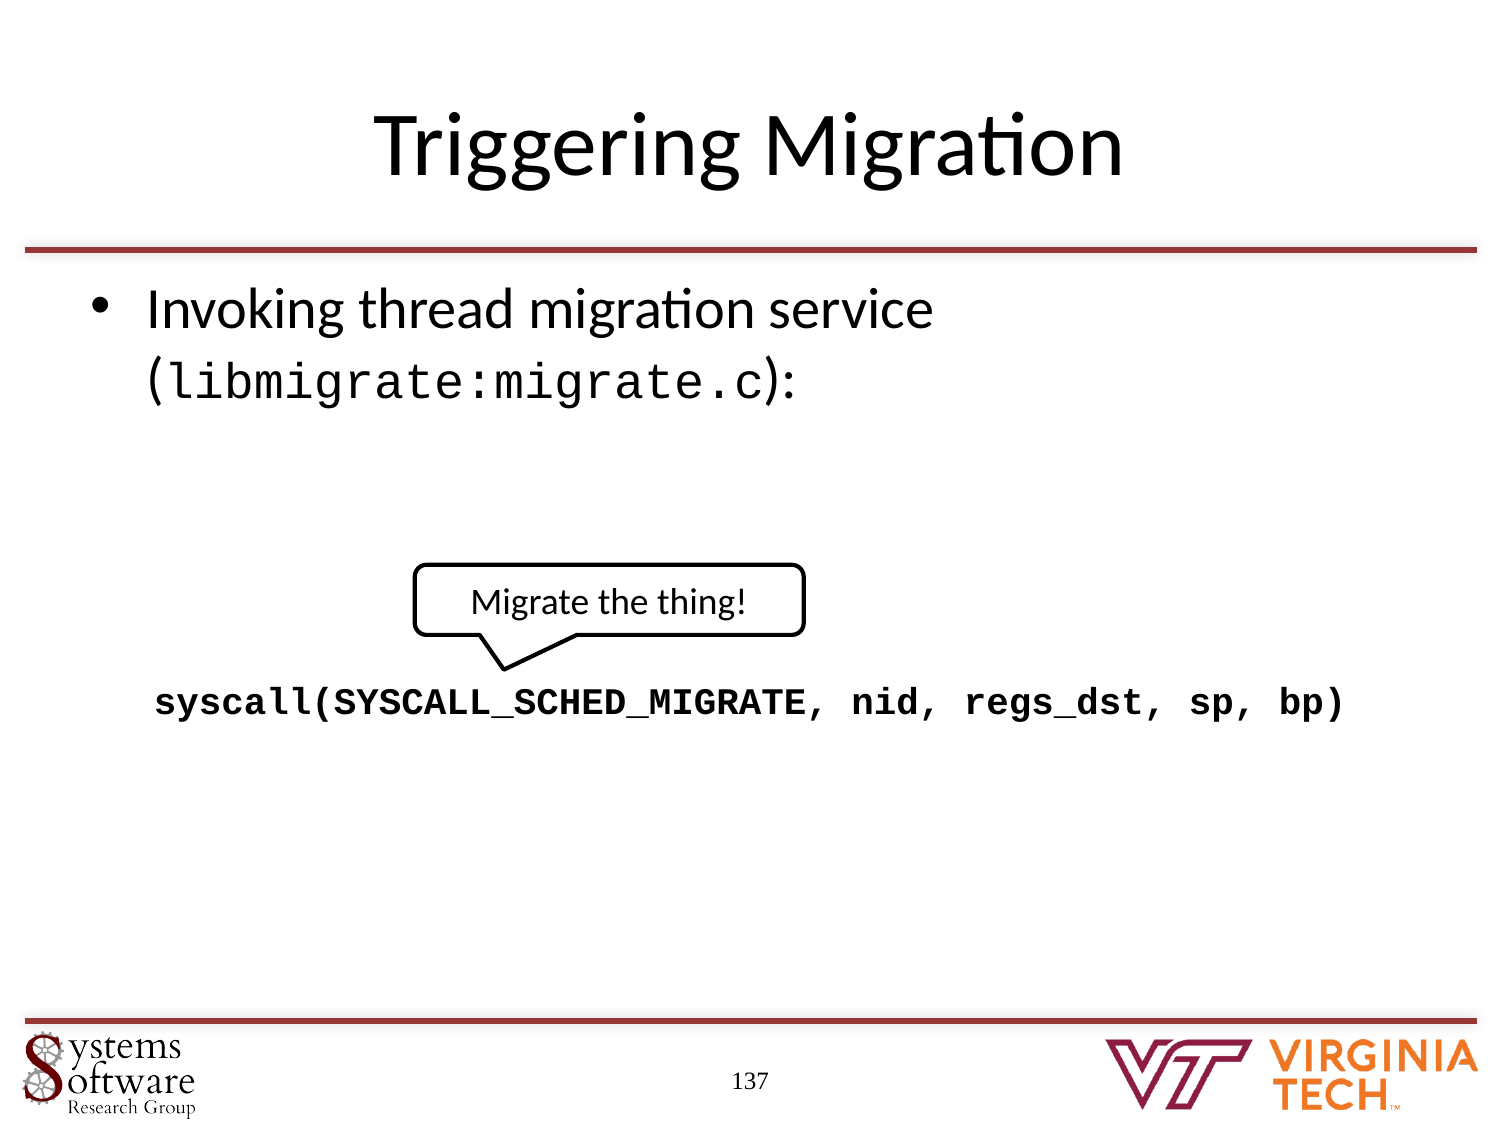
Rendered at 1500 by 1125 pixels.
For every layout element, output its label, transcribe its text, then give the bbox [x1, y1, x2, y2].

text_box syscall(SYSCALL_SCHED_MIGRATE, nid, regs_dst, sp, bp) [109, 670, 1391, 730]
title Triggering Migration [75, 45, 1425, 233]
list Invoking thread migration service (libmigrate:migrate.c): [75, 262, 1425, 1005]
picture [1105, 1039, 1478, 1110]
picture [22, 1031, 195, 1119]
text_box Migrate the thing! [412, 562, 806, 672]
